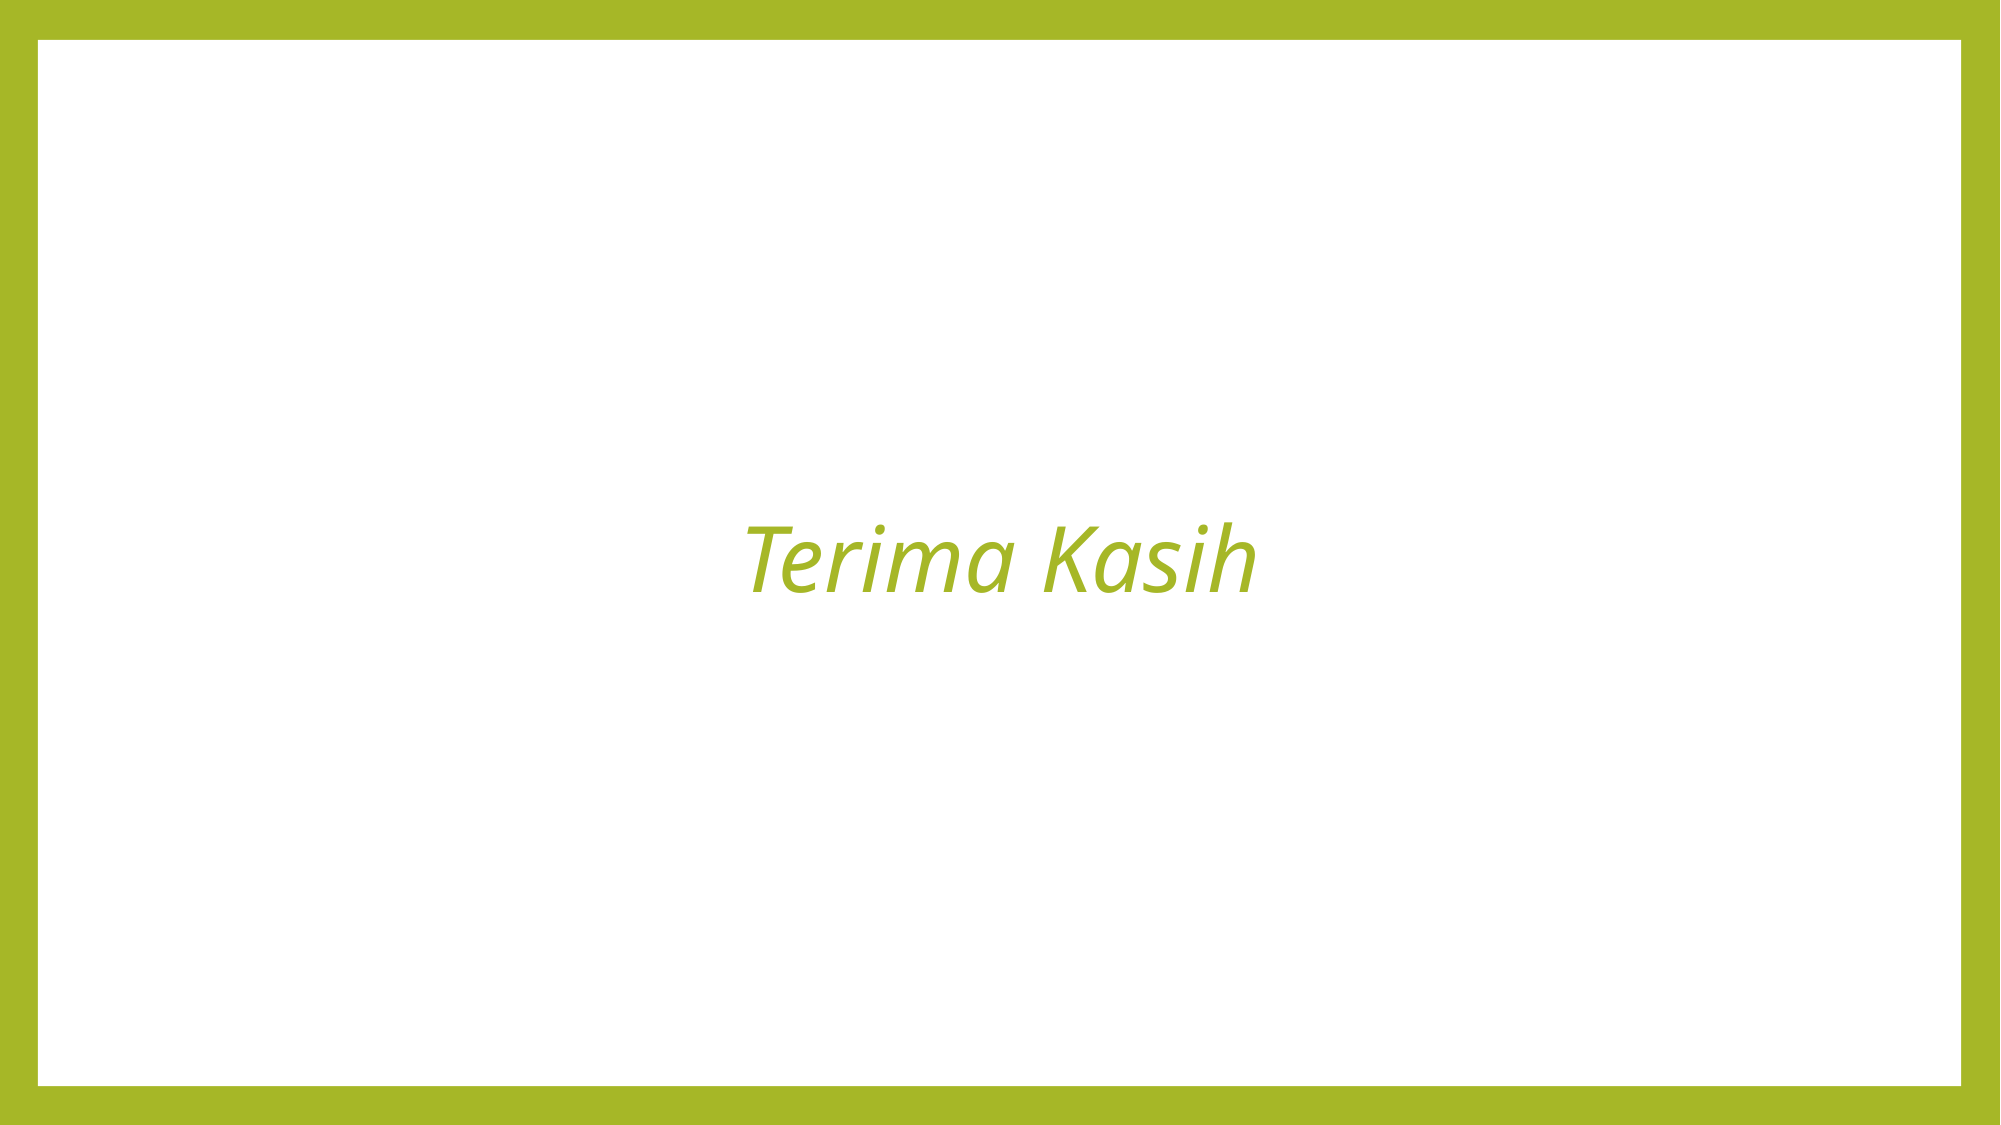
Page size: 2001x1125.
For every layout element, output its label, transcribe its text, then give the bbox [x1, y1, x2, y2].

title Terima Kasih [189, 451, 1810, 674]
